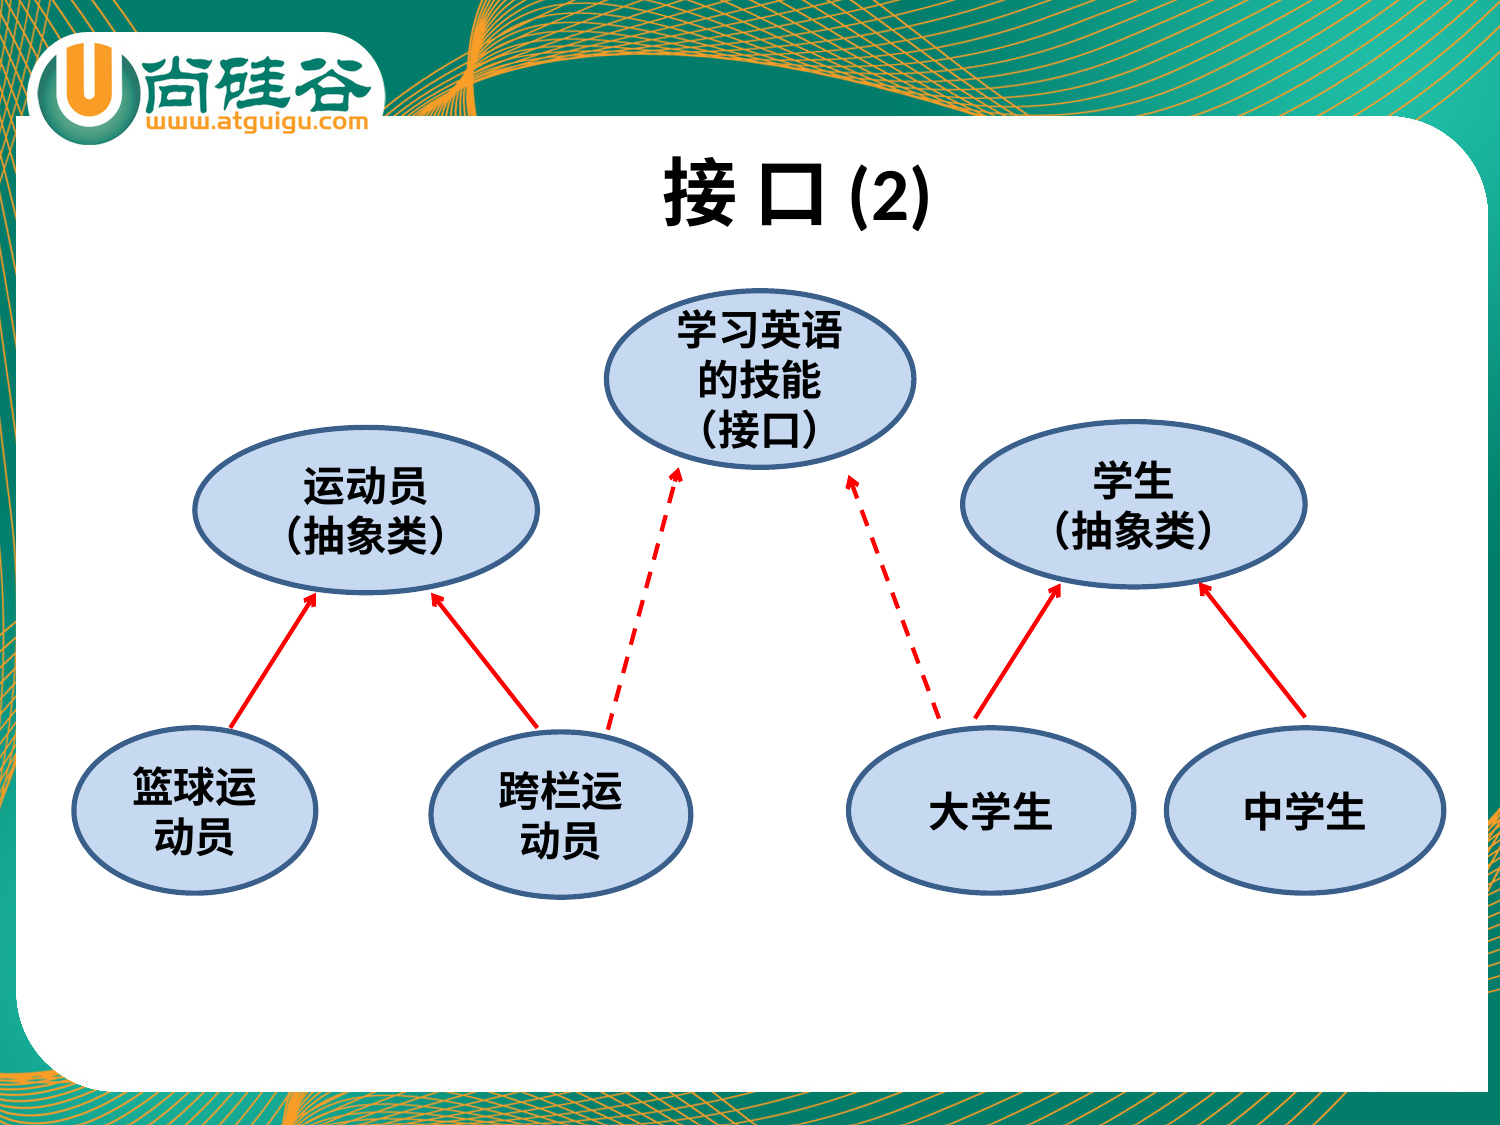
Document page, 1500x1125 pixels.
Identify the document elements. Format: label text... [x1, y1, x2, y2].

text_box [974, 583, 1061, 719]
text_box 学习英语的技能 （接口） [604, 288, 917, 470]
title 接 口(2) [428, 125, 1167, 256]
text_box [430, 592, 538, 729]
text_box 跨栏运动员 [428, 729, 693, 900]
text_box 大学生 [846, 726, 1137, 896]
picture [0, 0, 1500, 1125]
text_box 运动员 （抽象类） [192, 425, 540, 595]
text_box 篮球运动员 [71, 725, 318, 896]
text_box 学生 （抽象类） [960, 419, 1308, 590]
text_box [1198, 582, 1306, 718]
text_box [607, 467, 679, 730]
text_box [229, 592, 316, 729]
text_box 中学生 [1164, 725, 1446, 896]
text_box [848, 474, 940, 719]
